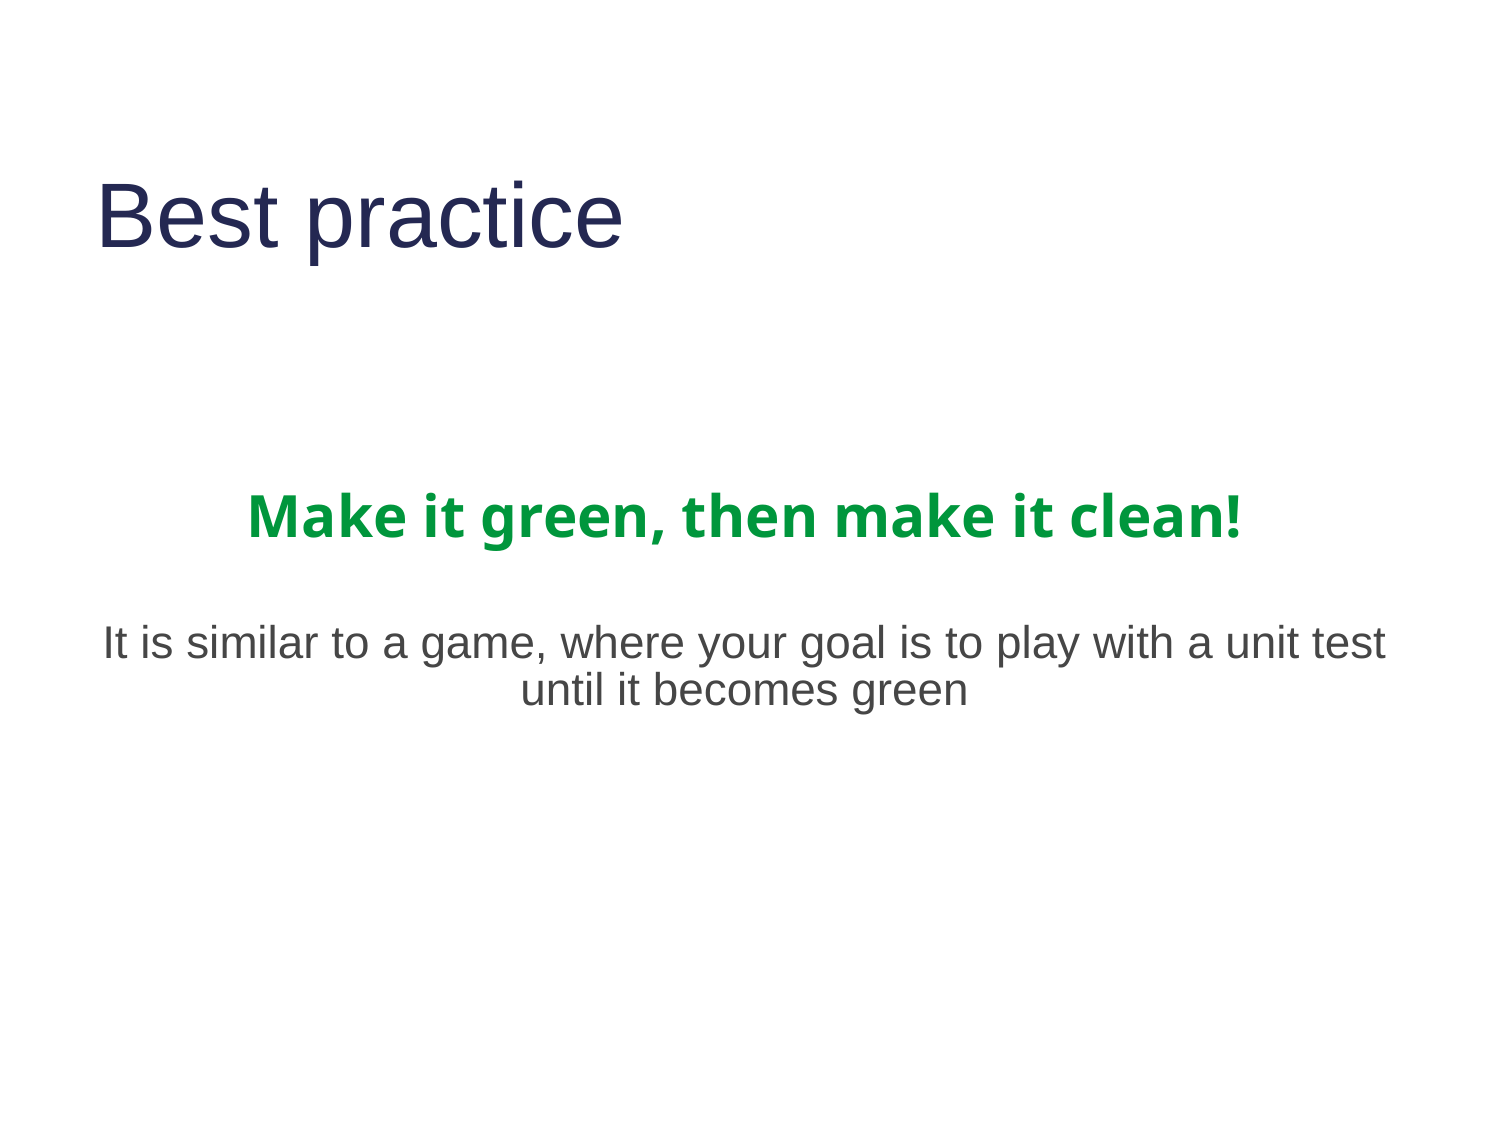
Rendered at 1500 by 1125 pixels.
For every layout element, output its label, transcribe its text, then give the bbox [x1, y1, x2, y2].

list Make it green, then make it clean! It is similar to a game, where your goal is to play with a unit test until it becomes green [83, 326, 1407, 945]
title Best practice [80, 81, 1407, 354]
